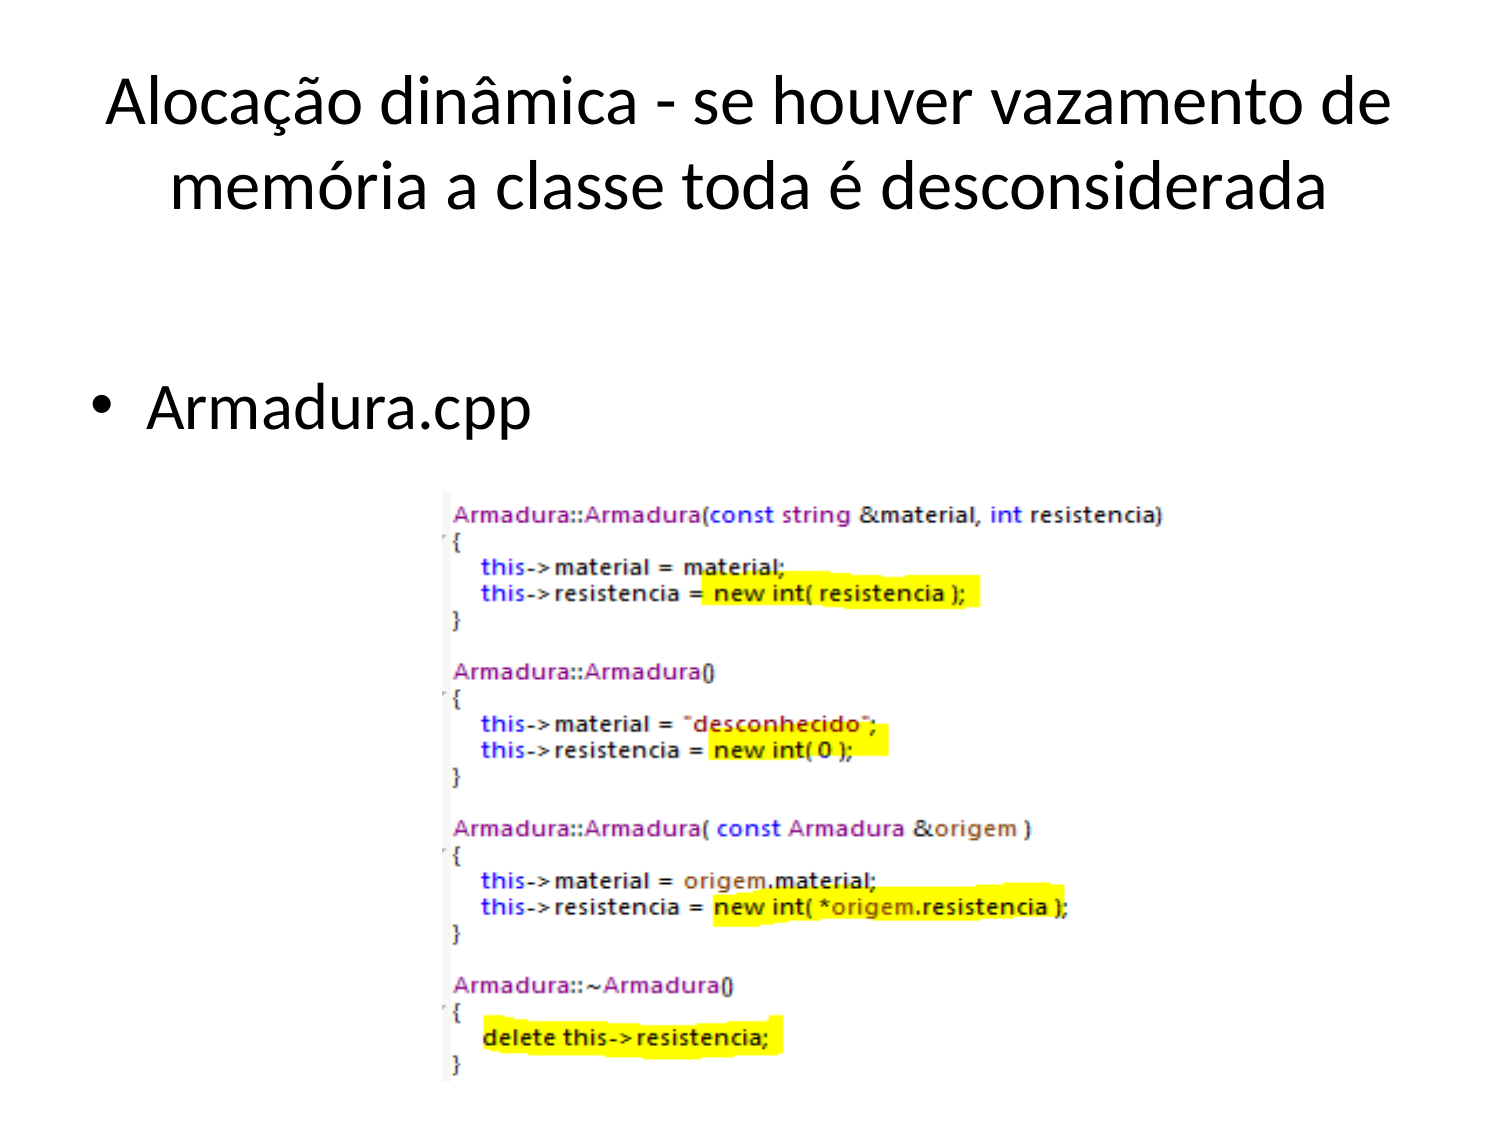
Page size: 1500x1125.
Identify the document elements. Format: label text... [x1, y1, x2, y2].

list Armadura.cpp [75, 262, 1425, 1005]
picture [442, 491, 1188, 1082]
title Alocação dinâmica - se houver vazamento de memória a classe toda é desconsiderada [75, 45, 1425, 233]
